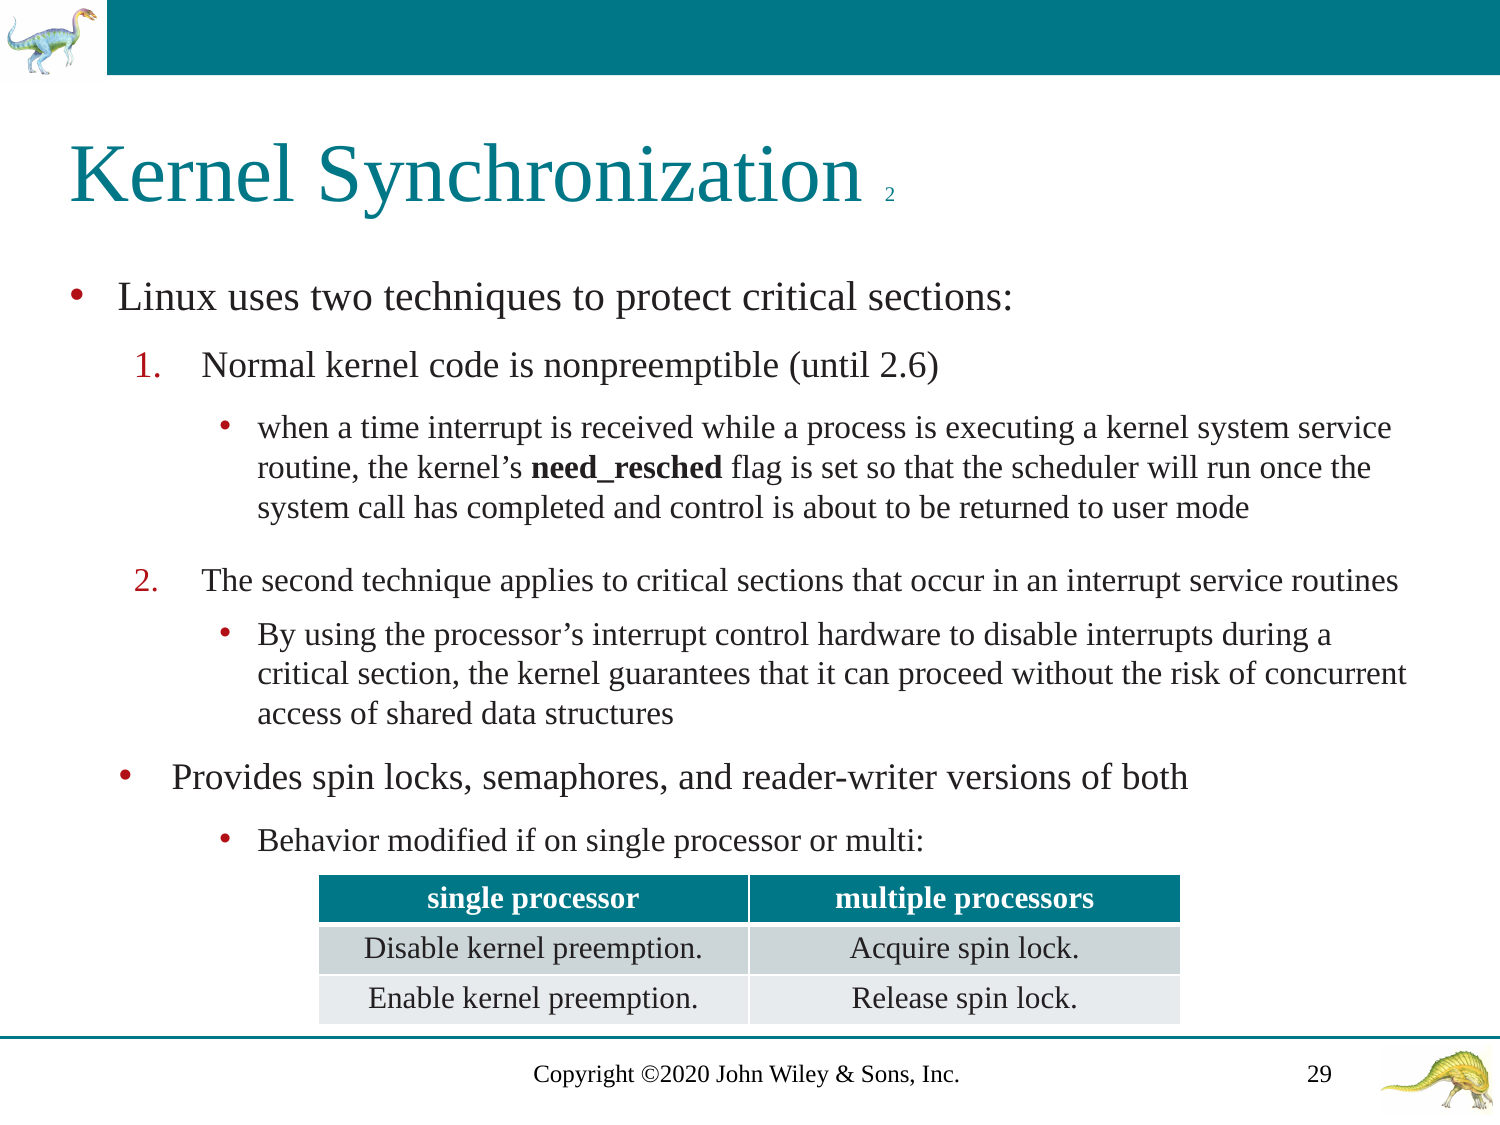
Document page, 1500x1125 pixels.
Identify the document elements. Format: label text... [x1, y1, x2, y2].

table_header multiple processors [750, 875, 1180, 922]
picture [1379, 1044, 1493, 1115]
table_cell Disable kernel preemption. [319, 927, 748, 974]
slide_number 29 [1083, 1042, 1348, 1103]
title Kernel Synchronization 2 [54, 122, 1445, 228]
footer Copyright ©2020 John Wiley & Sons, Inc. [496, 1042, 1004, 1103]
picture [0, 0, 107, 82]
table_cell Release spin lock. [750, 976, 1180, 1024]
table_header single processor [319, 875, 748, 922]
list Linux uses two techniques to protect critical sections: Normal kernel code is nonpreemptible (until 2.6) [54, 261, 1444, 397]
table_cell Enable kernel preemption. [319, 976, 748, 1024]
list The second technique applies to critical sections that occur in an interrupt service routines [54, 550, 1444, 604]
list By using the processor’s interrupt control hardware to disable interrupts during a critical section, the kernel guarantees that it can proceed without the risk of concurrent access of shared data structures Provides spin locks, semaphores, and reader-writer versions of both Behavior modified if on single processor or multi: [54, 604, 1444, 869]
table_cell Acquire spin lock. [750, 927, 1180, 974]
list when a time interrupt is received while a process is executing a kernel system service routine, the kernel’s need_resched flag is set so that the scheduler will run once the system call has completed and control is about to be returned to user mode [54, 397, 1444, 536]
